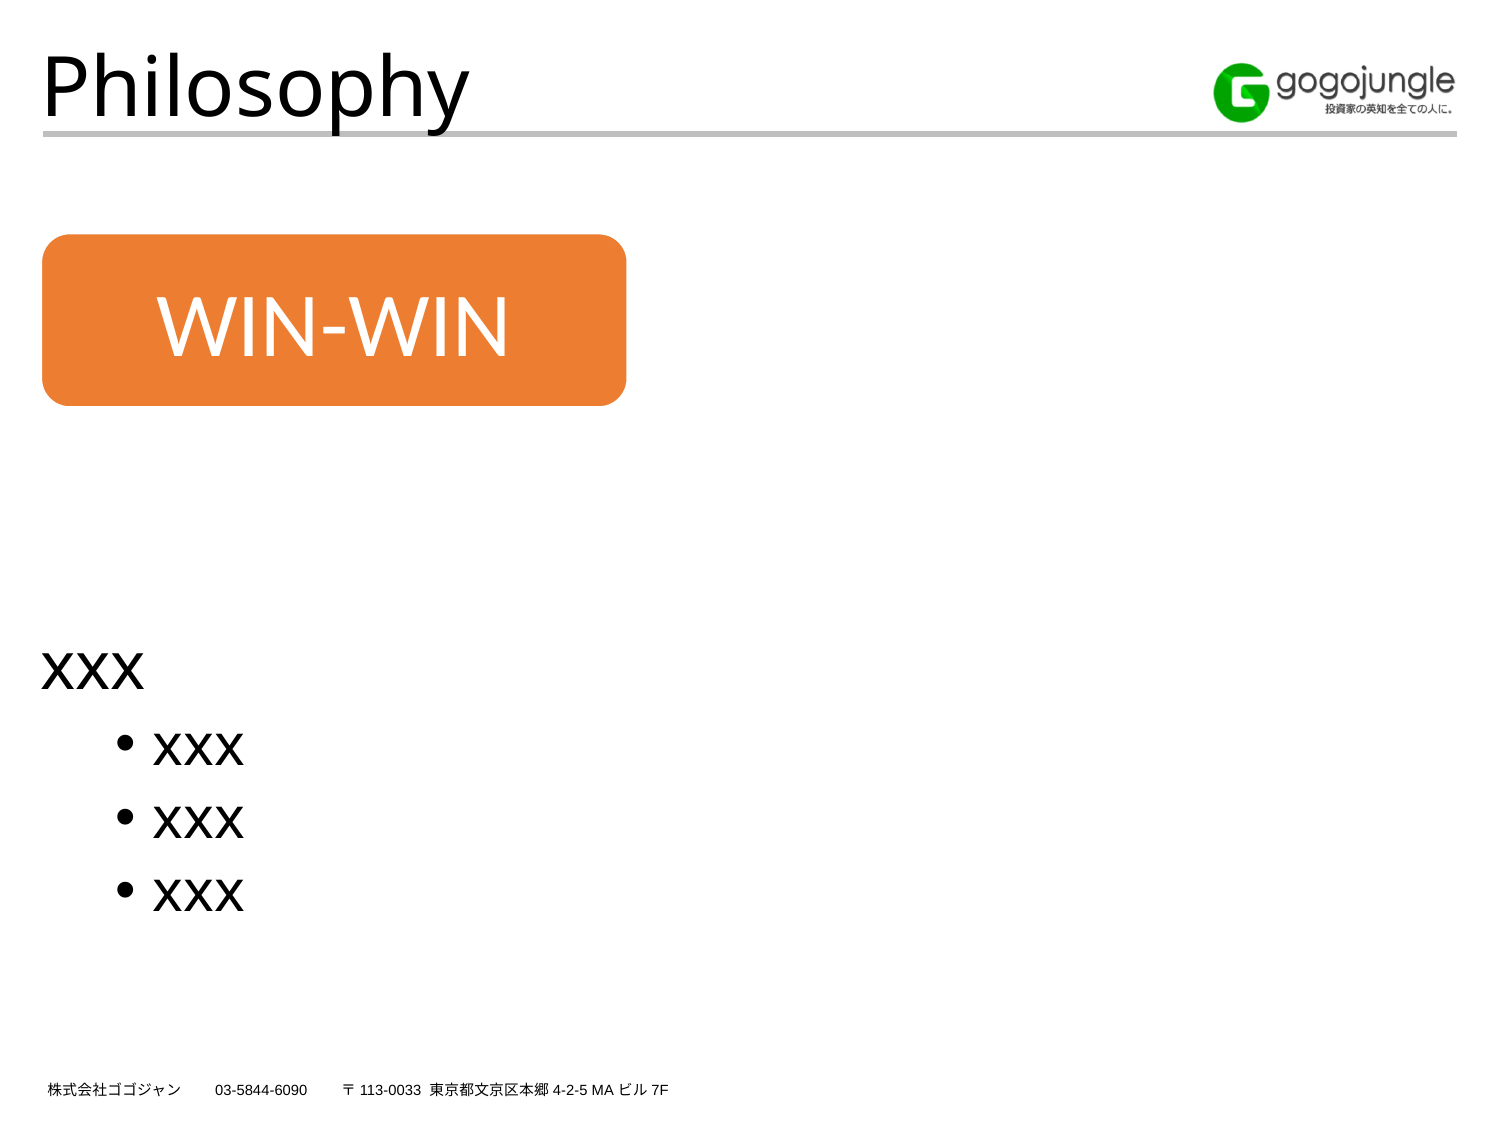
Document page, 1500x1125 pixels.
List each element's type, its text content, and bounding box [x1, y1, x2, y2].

text_box Philosophy [25, 37, 1050, 133]
text_box xxx xxx xxx xxx [25, 624, 1484, 1000]
picture [1208, 58, 1458, 127]
text_box WIN-WIN [38, 231, 630, 410]
